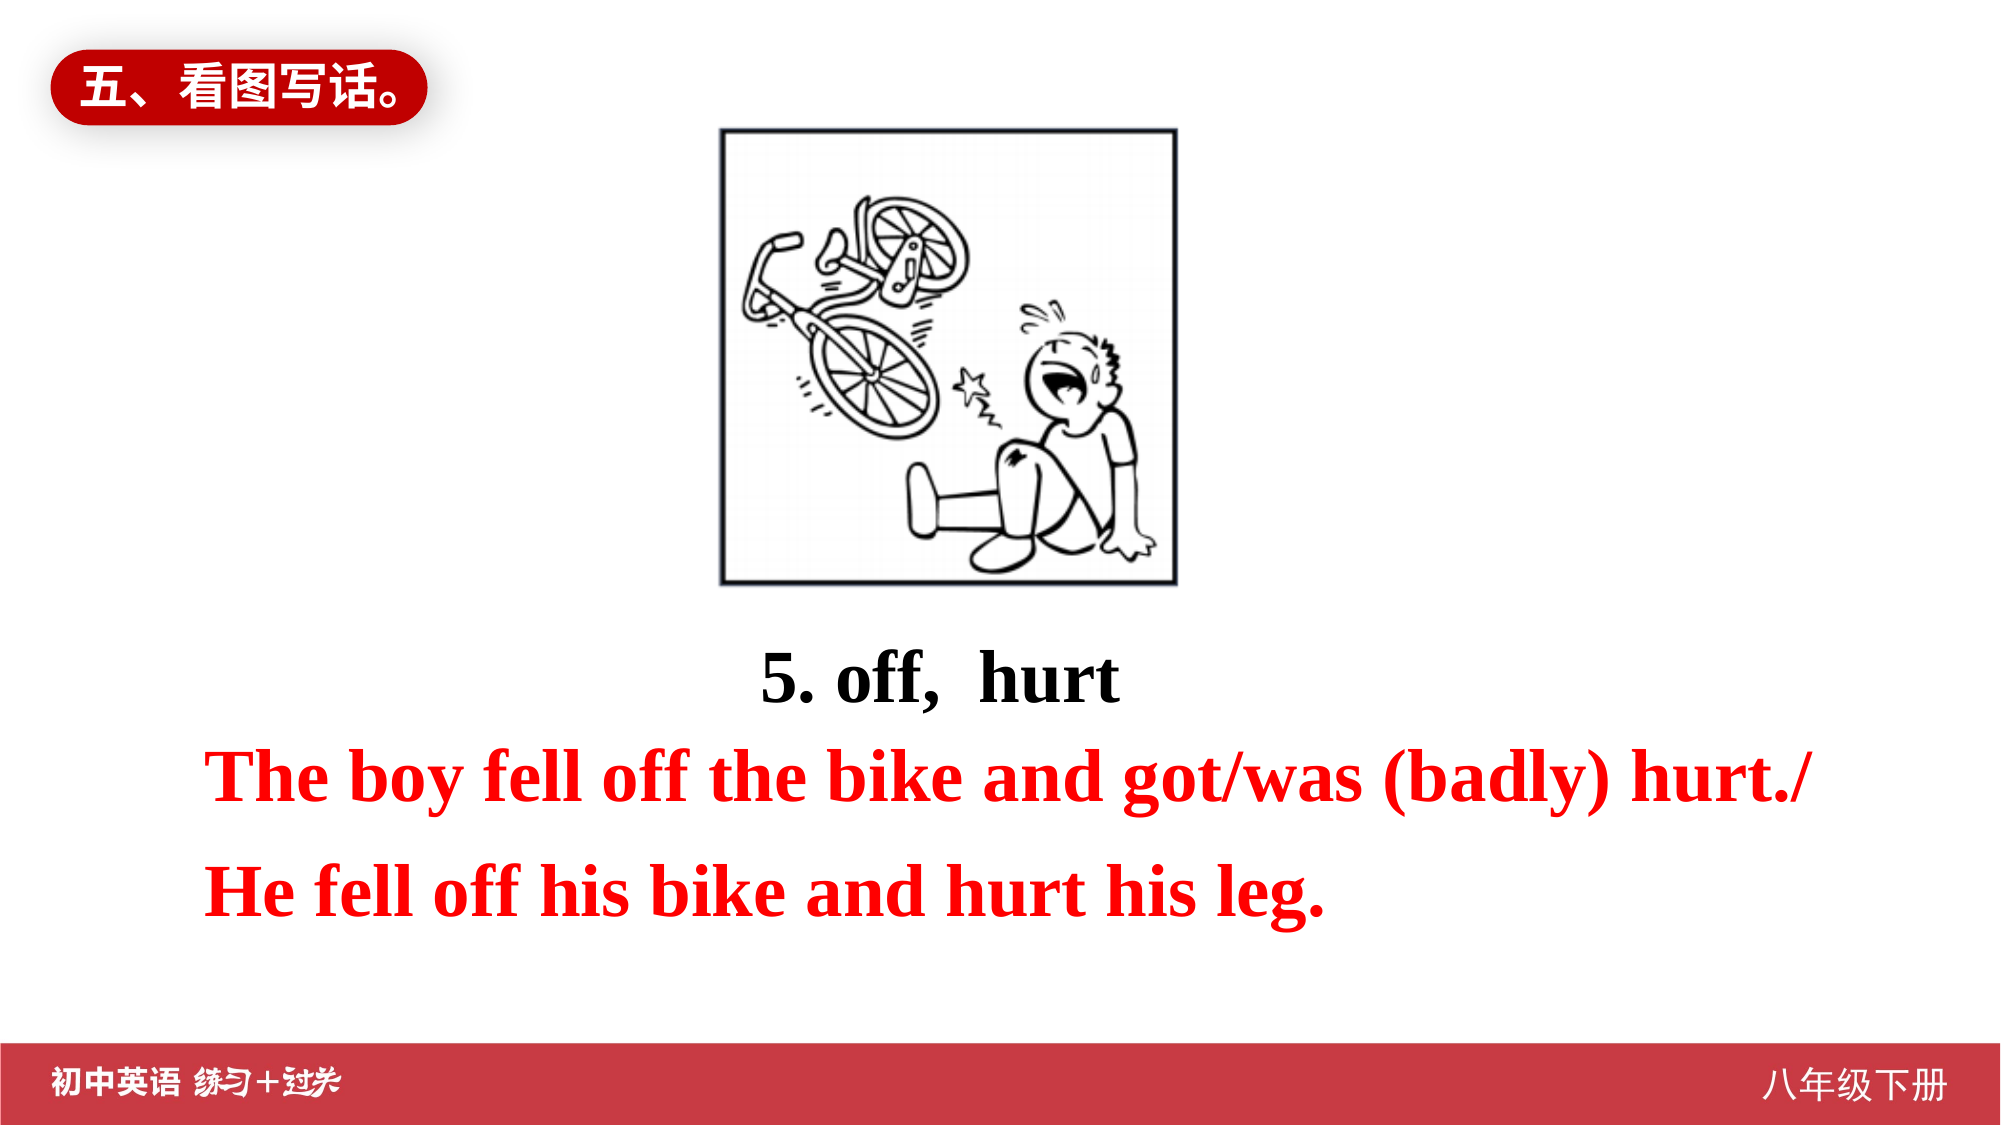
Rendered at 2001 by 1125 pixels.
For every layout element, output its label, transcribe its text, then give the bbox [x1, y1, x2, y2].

text_box [49, 58, 63, 117]
text_box The boy fell off the bike and got/was (badly) hurt./ He fell off his bike and hurt his leg. [189, 694, 1881, 939]
picture [0, 0, 2001, 1125]
text_box 五、看图写话。 [63, 47, 428, 122]
text_box [70, 122, 408, 127]
text_box 5. off, hurt [745, 574, 1454, 694]
